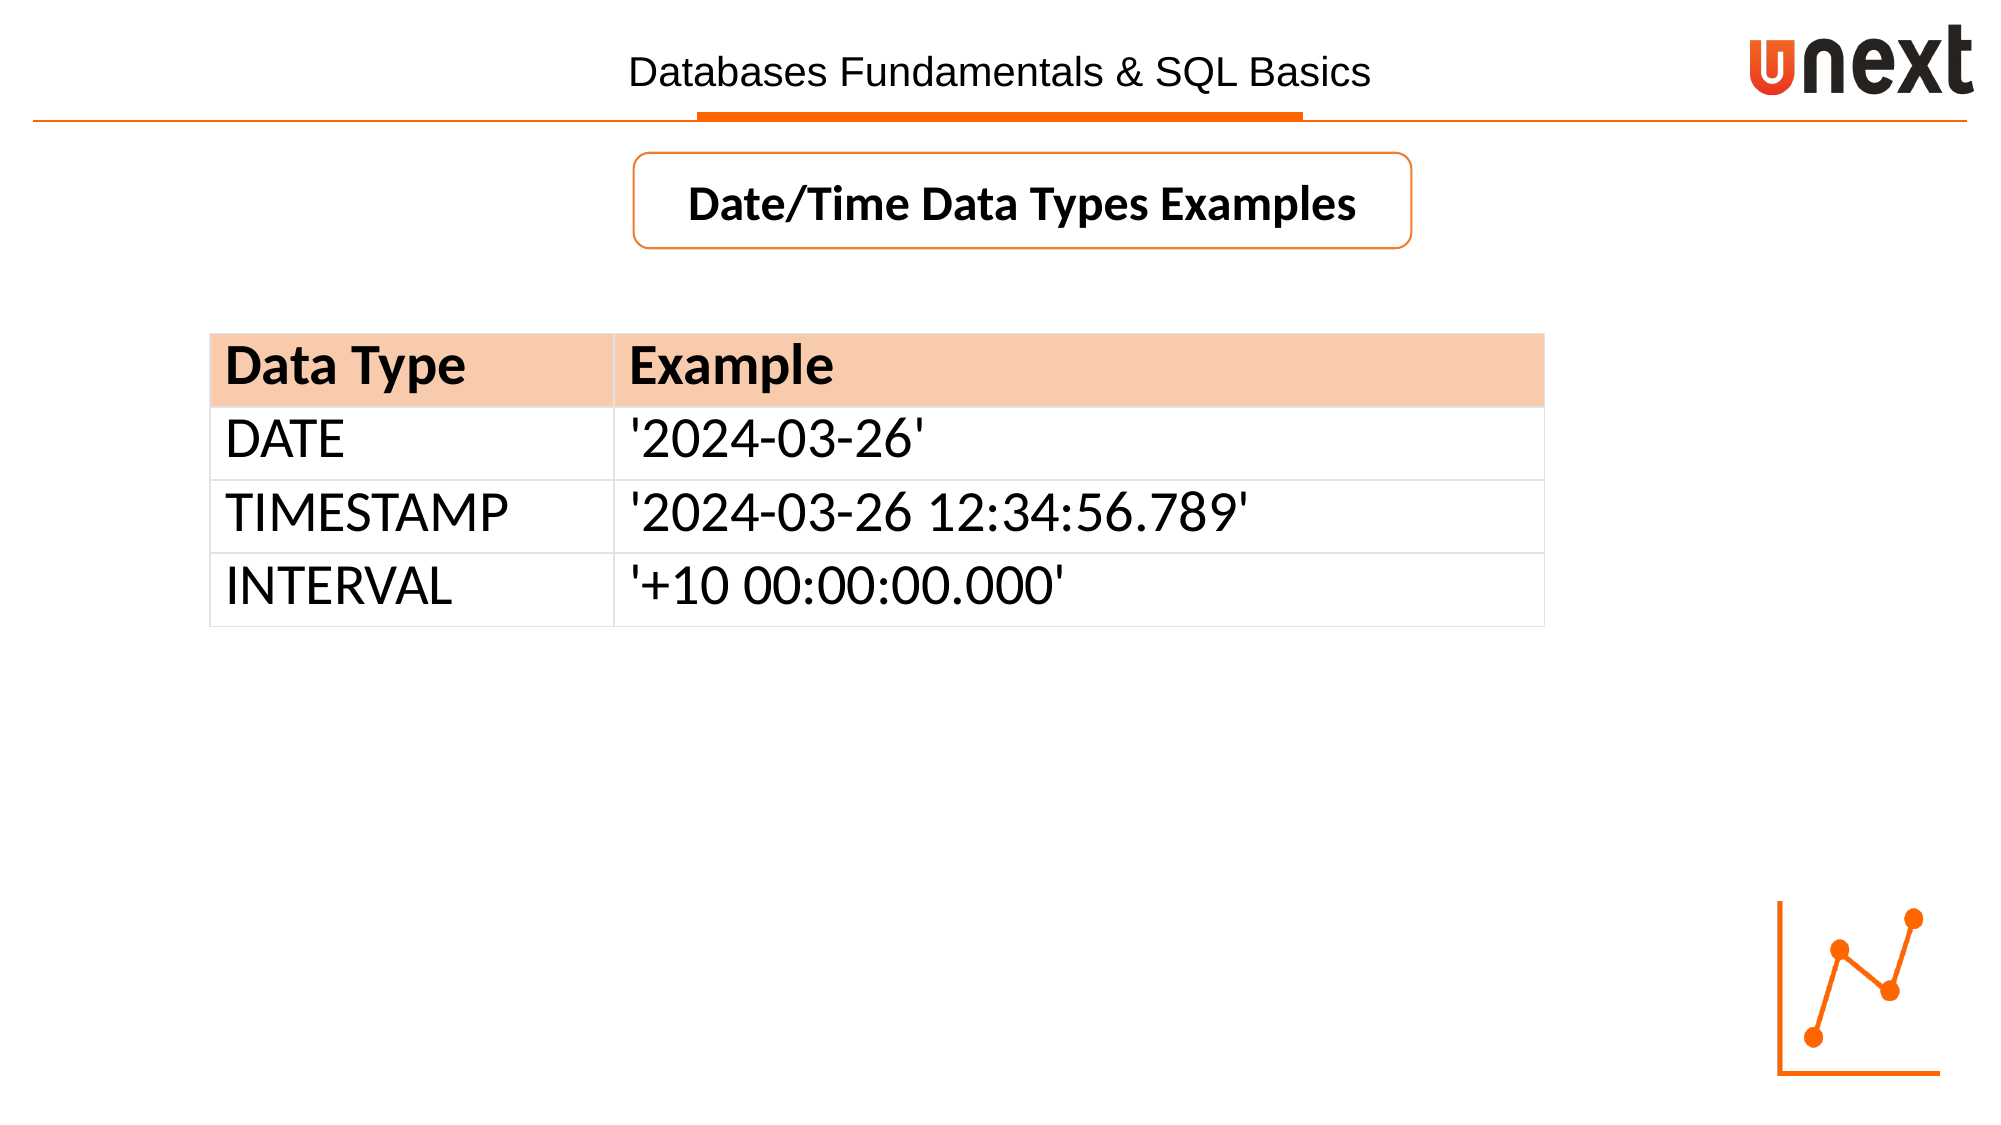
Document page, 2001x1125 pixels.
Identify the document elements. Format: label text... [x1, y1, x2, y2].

table_cell '+10 00:00:00.000' [615, 554, 1544, 626]
table_cell INTERVAL [211, 554, 613, 626]
picture [1734, 12, 1989, 110]
picture [1744, 862, 1973, 1109]
table_cell DATE [211, 408, 613, 479]
table_cell '2024-03-26' [615, 408, 1544, 479]
text_box Date/Time Data Types Examples [632, 151, 1413, 250]
table_cell TIMESTAMP [211, 481, 613, 552]
table_header Data Type [211, 334, 613, 406]
table_header Example [615, 334, 1544, 406]
table_cell '2024-03-26 12:34:56.789' [615, 481, 1544, 552]
